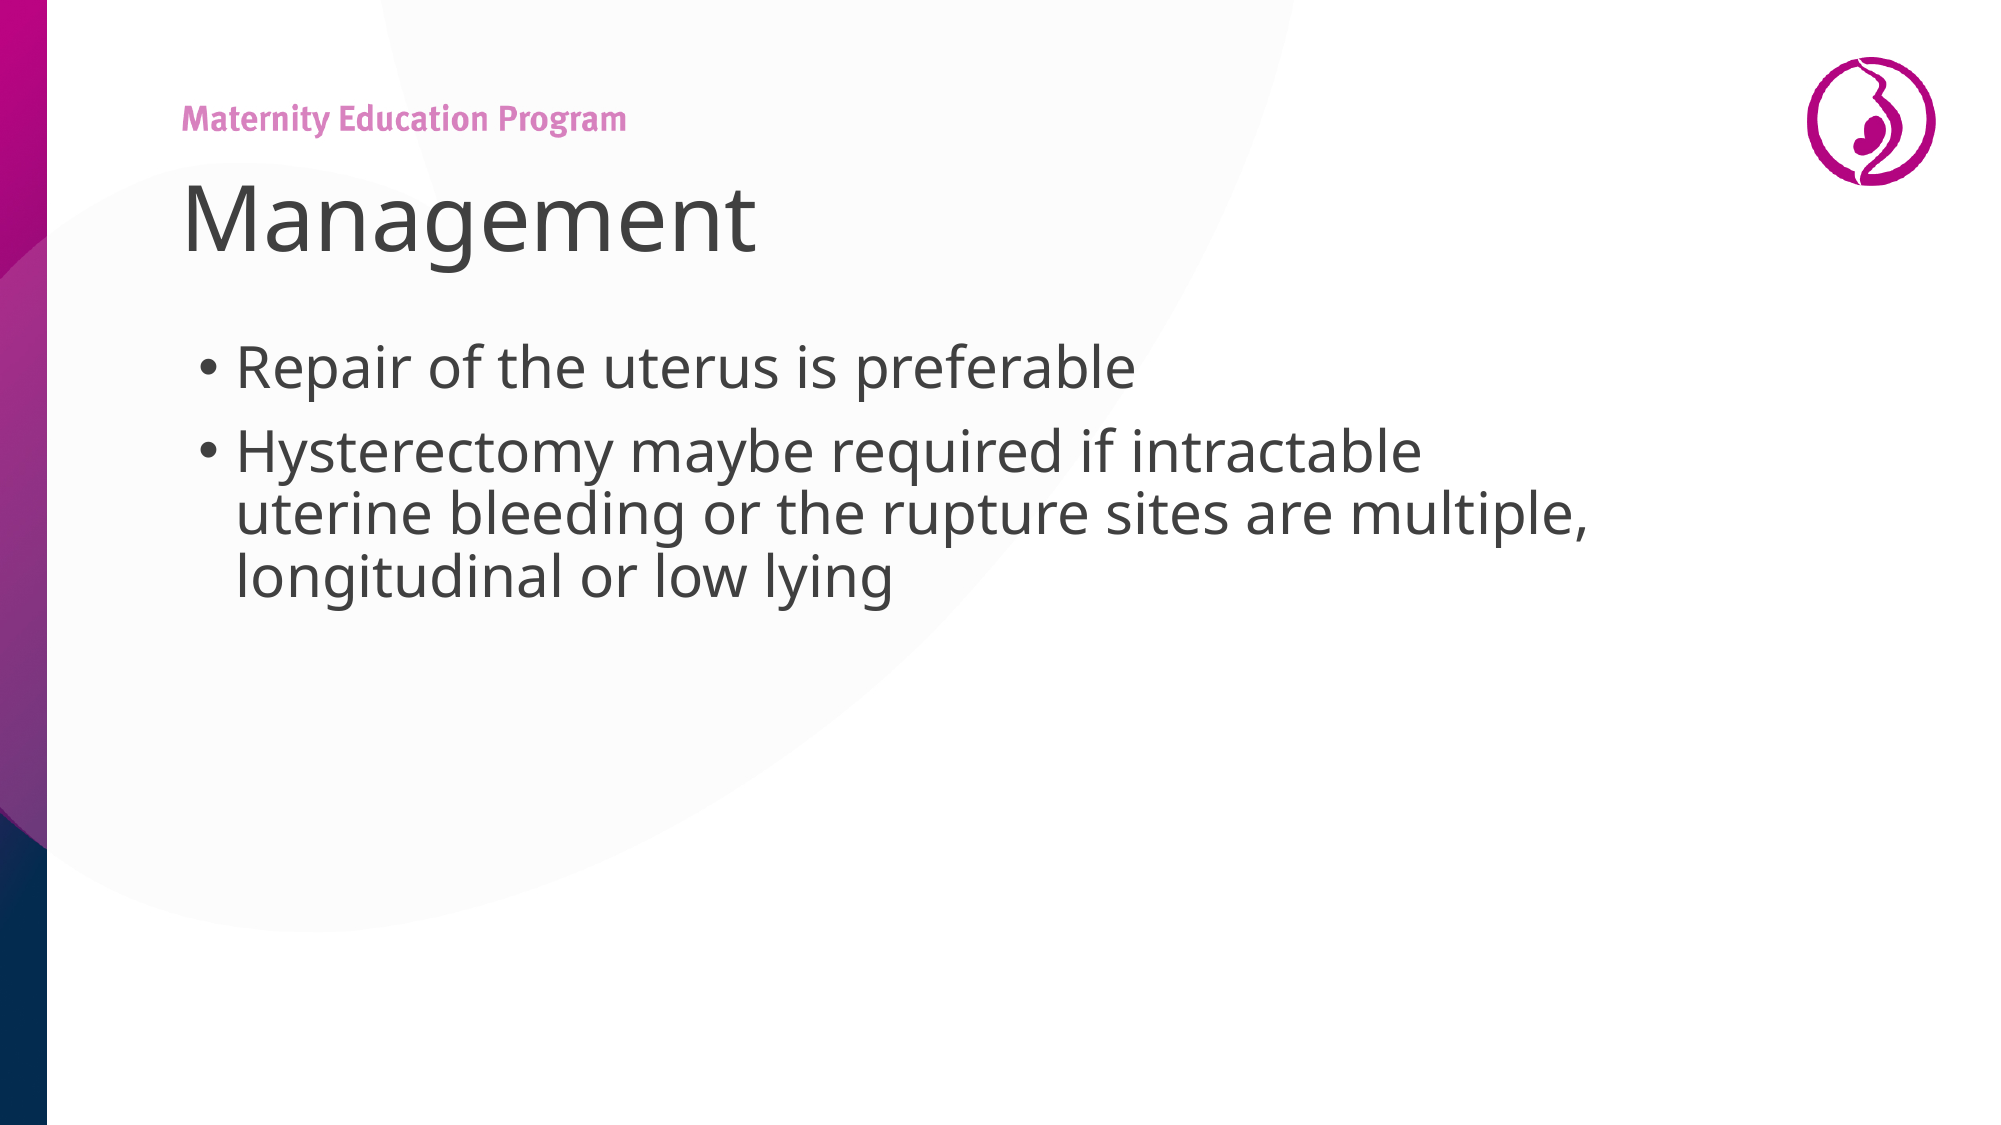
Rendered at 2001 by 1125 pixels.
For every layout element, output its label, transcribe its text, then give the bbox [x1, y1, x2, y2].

title Management [165, 113, 1607, 331]
picture [0, 0, 2001, 1125]
list Repair of the uterus is preferable Hysterectomy maybe required if intractable uterine bleeding or the rupture sites are multiple, longitudinal or low lying [183, 331, 1607, 1014]
